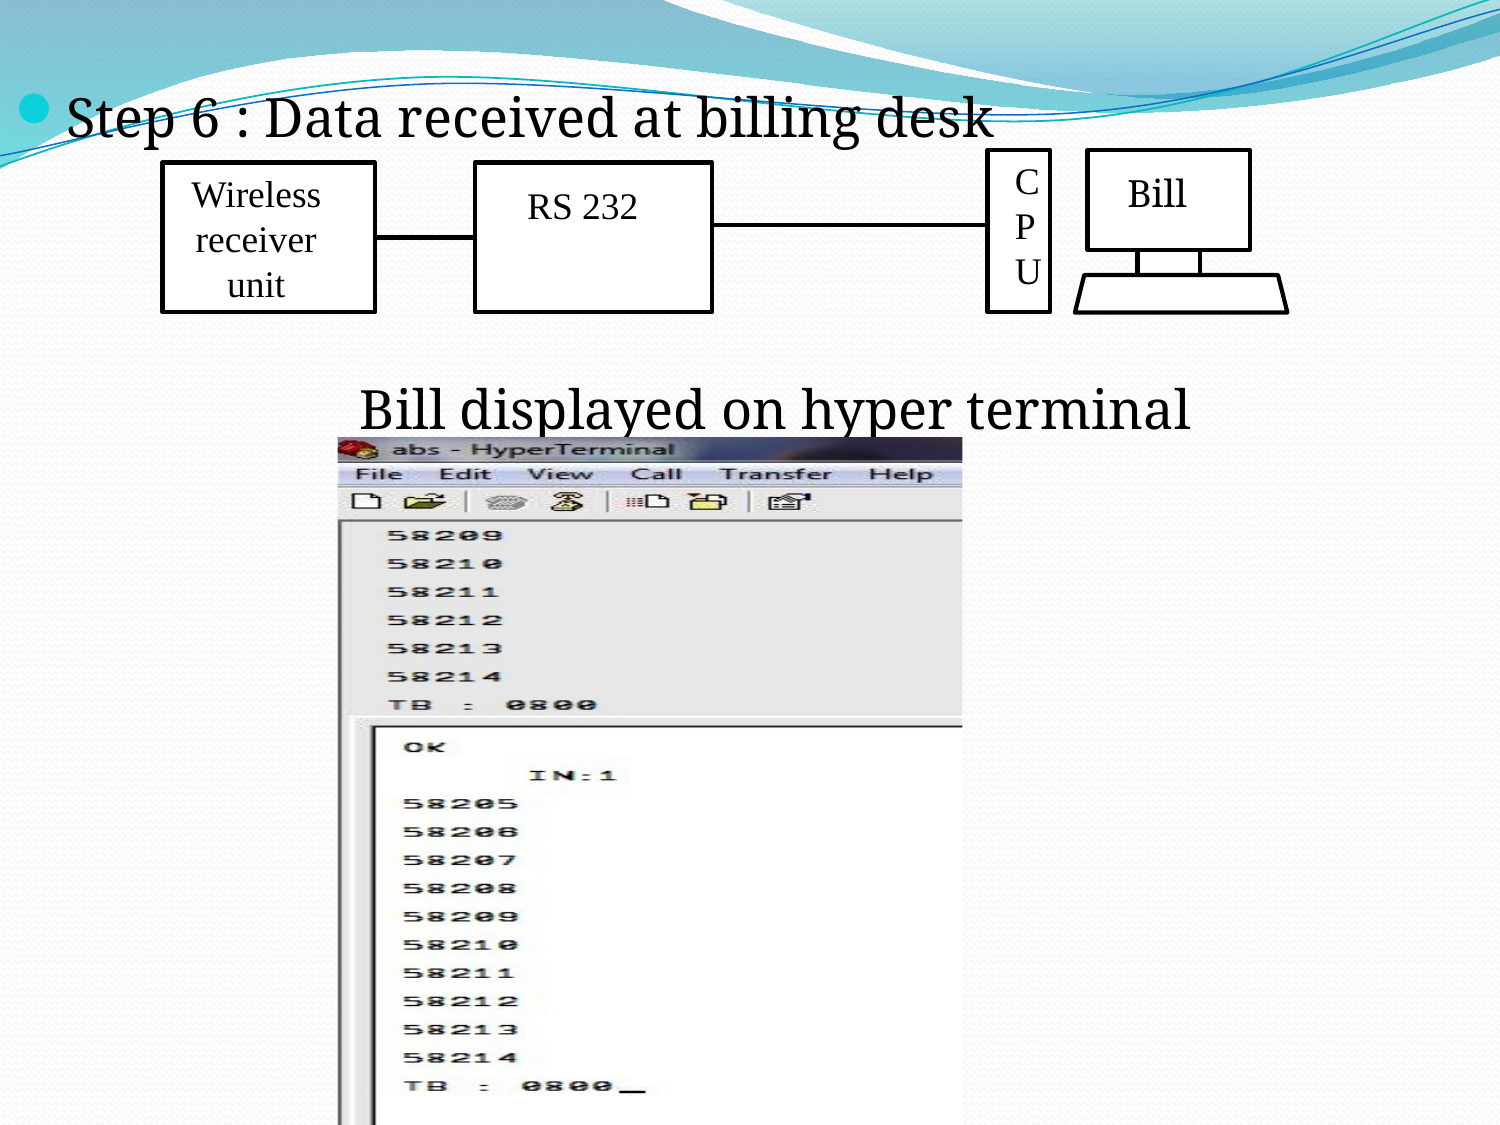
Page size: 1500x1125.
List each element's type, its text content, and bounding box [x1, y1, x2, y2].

text_box RS 232 [512, 174, 675, 235]
list Step 6 : Data received at billing desk Bill displayed on hyper terminal [0, 0, 1500, 1125]
text_box [1135, 248, 1202, 272]
picture [337, 437, 963, 1125]
text_box [160, 160, 377, 314]
text_box [1072, 272, 1290, 315]
text_box Bill [1112, 162, 1213, 223]
text_box Wireless receiver unit [162, 162, 350, 313]
text_box [985, 148, 1052, 314]
text_box [1085, 148, 1252, 252]
text_box [473, 160, 714, 314]
text_box C P U [999, 149, 1038, 300]
